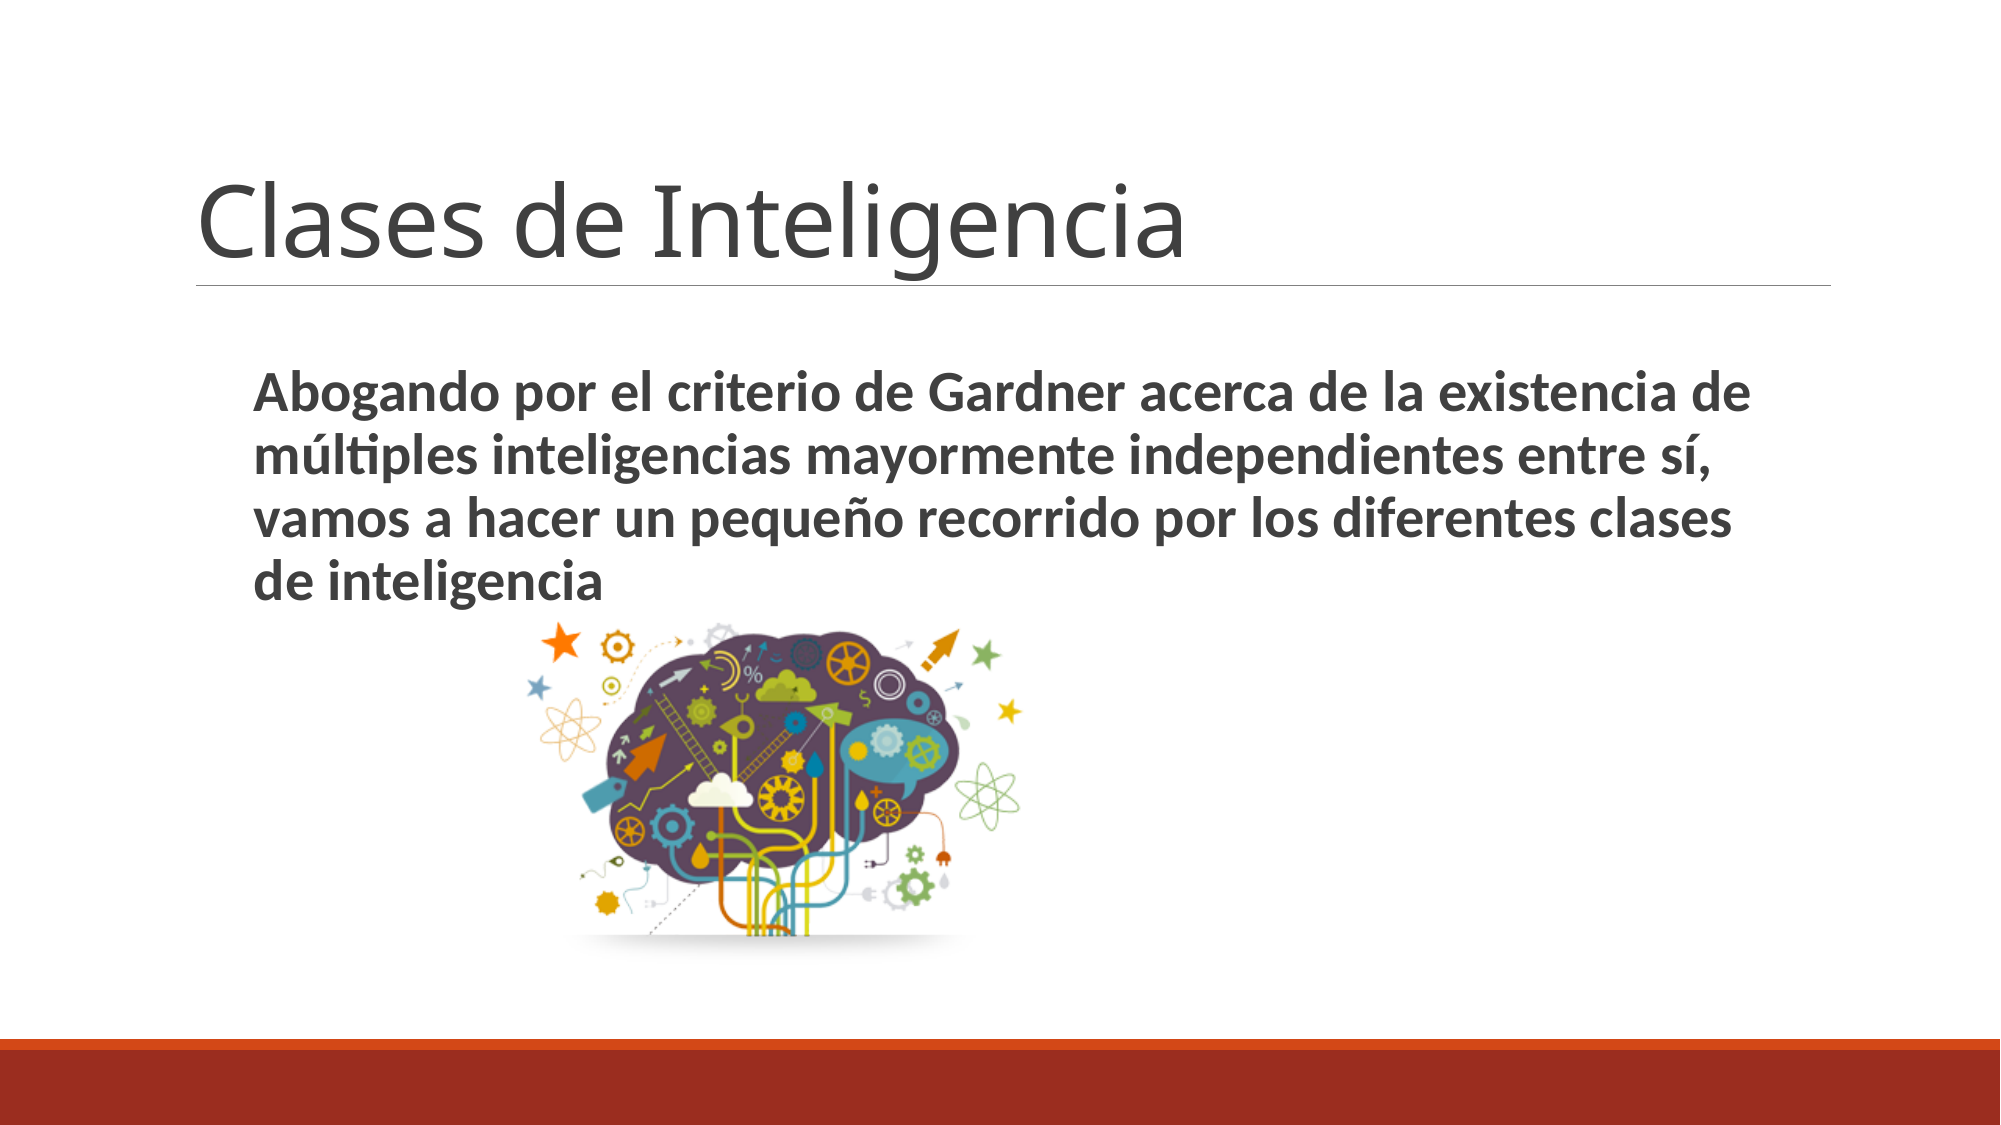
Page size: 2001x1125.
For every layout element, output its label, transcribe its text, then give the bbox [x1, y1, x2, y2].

picture [491, 593, 1056, 985]
title Clases de Inteligencia [180, 47, 1830, 285]
list Abogando por el criterio de Gardner acerca de la existencia de múltiples inteligencias mayormente independientes entre sí, vamos a hacer un pequeño recorrido por los diferentes clases de inteligencia [238, 353, 1771, 594]
